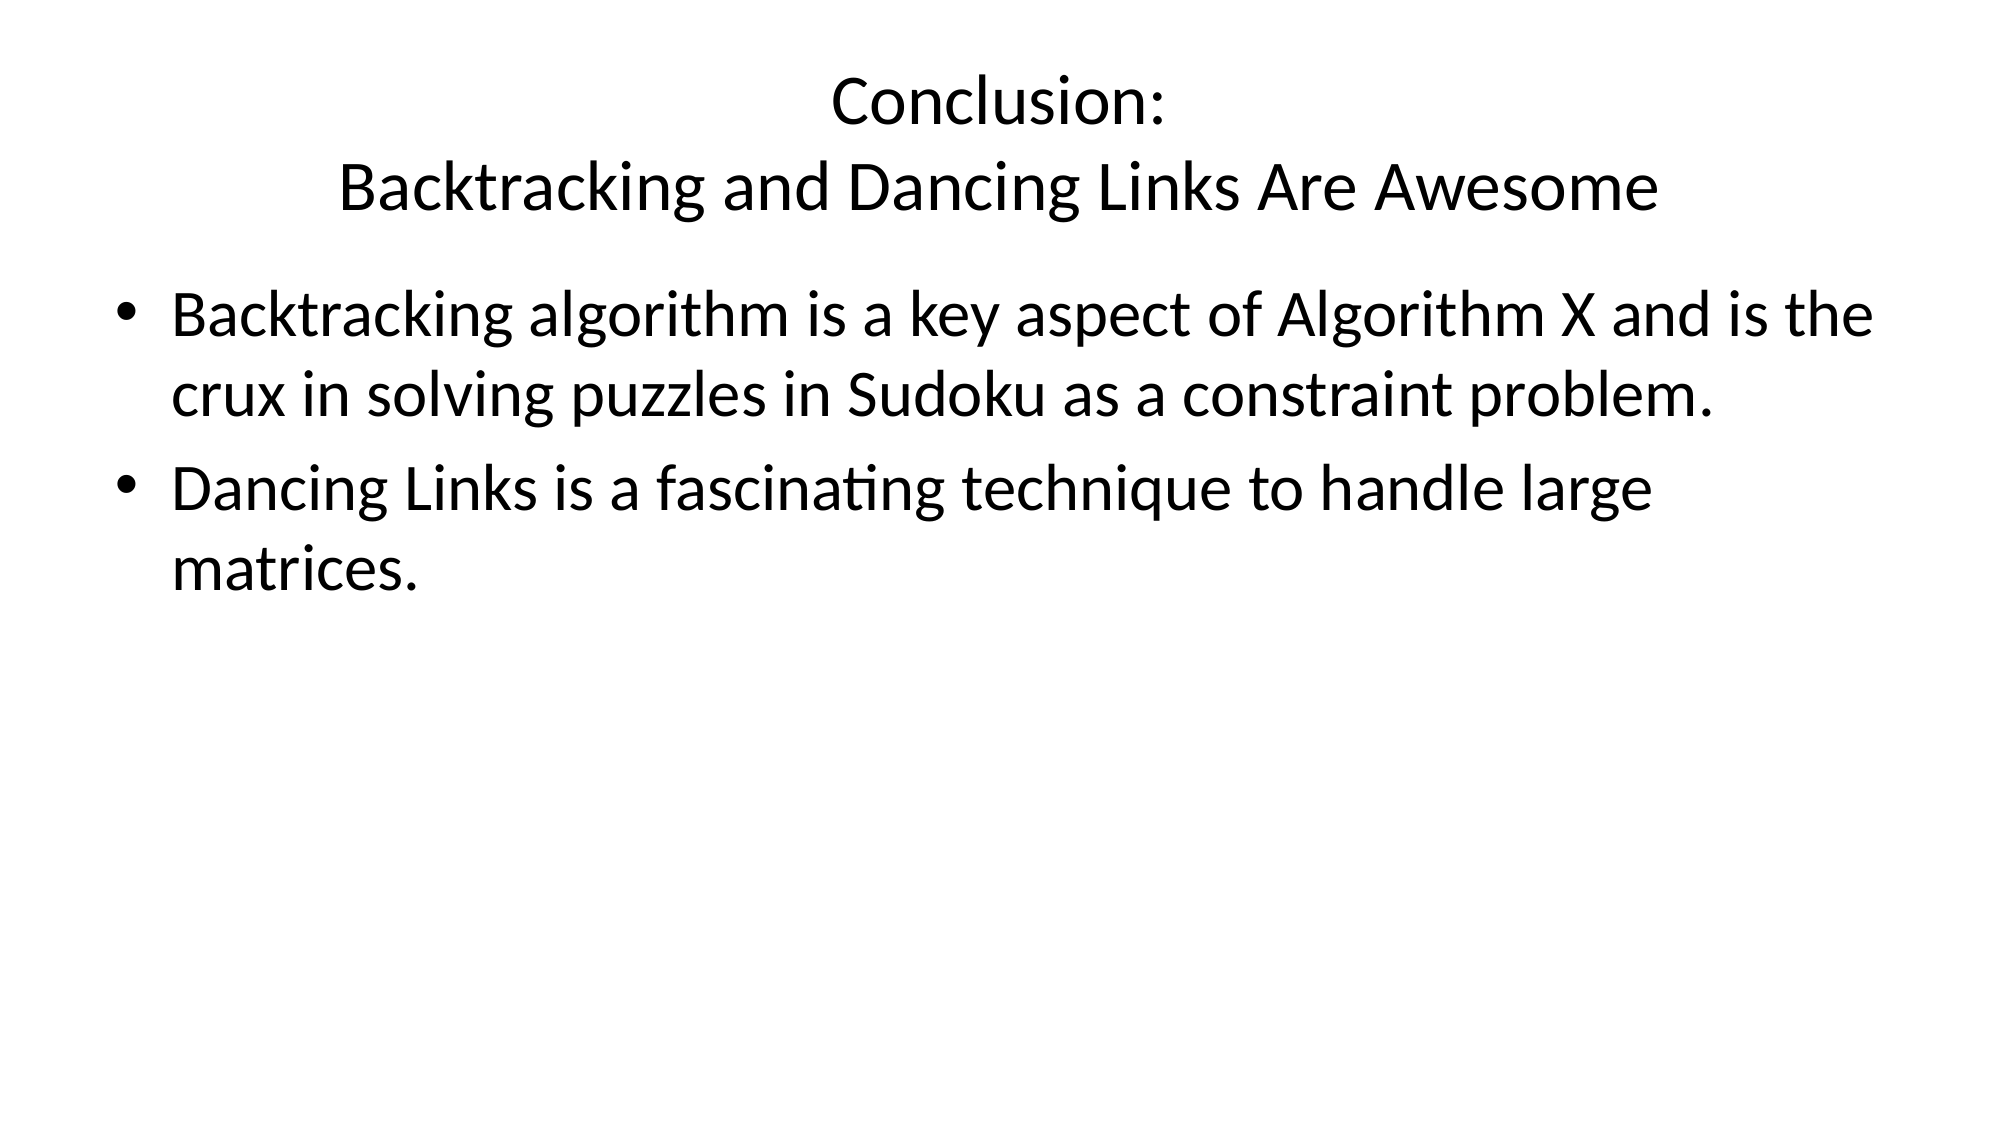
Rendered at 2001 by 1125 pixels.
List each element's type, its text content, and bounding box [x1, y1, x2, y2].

list Backtracking algorithm is a key aspect of Algorithm X and is the crux in solving puzzles in Sudoku as a constraint problem. Dancing Links is a fascinating technique to handle large matrices. [99, 262, 1900, 1005]
title Conclusion: Backtracking and Dancing Links Are Awesome [99, 45, 1900, 233]
